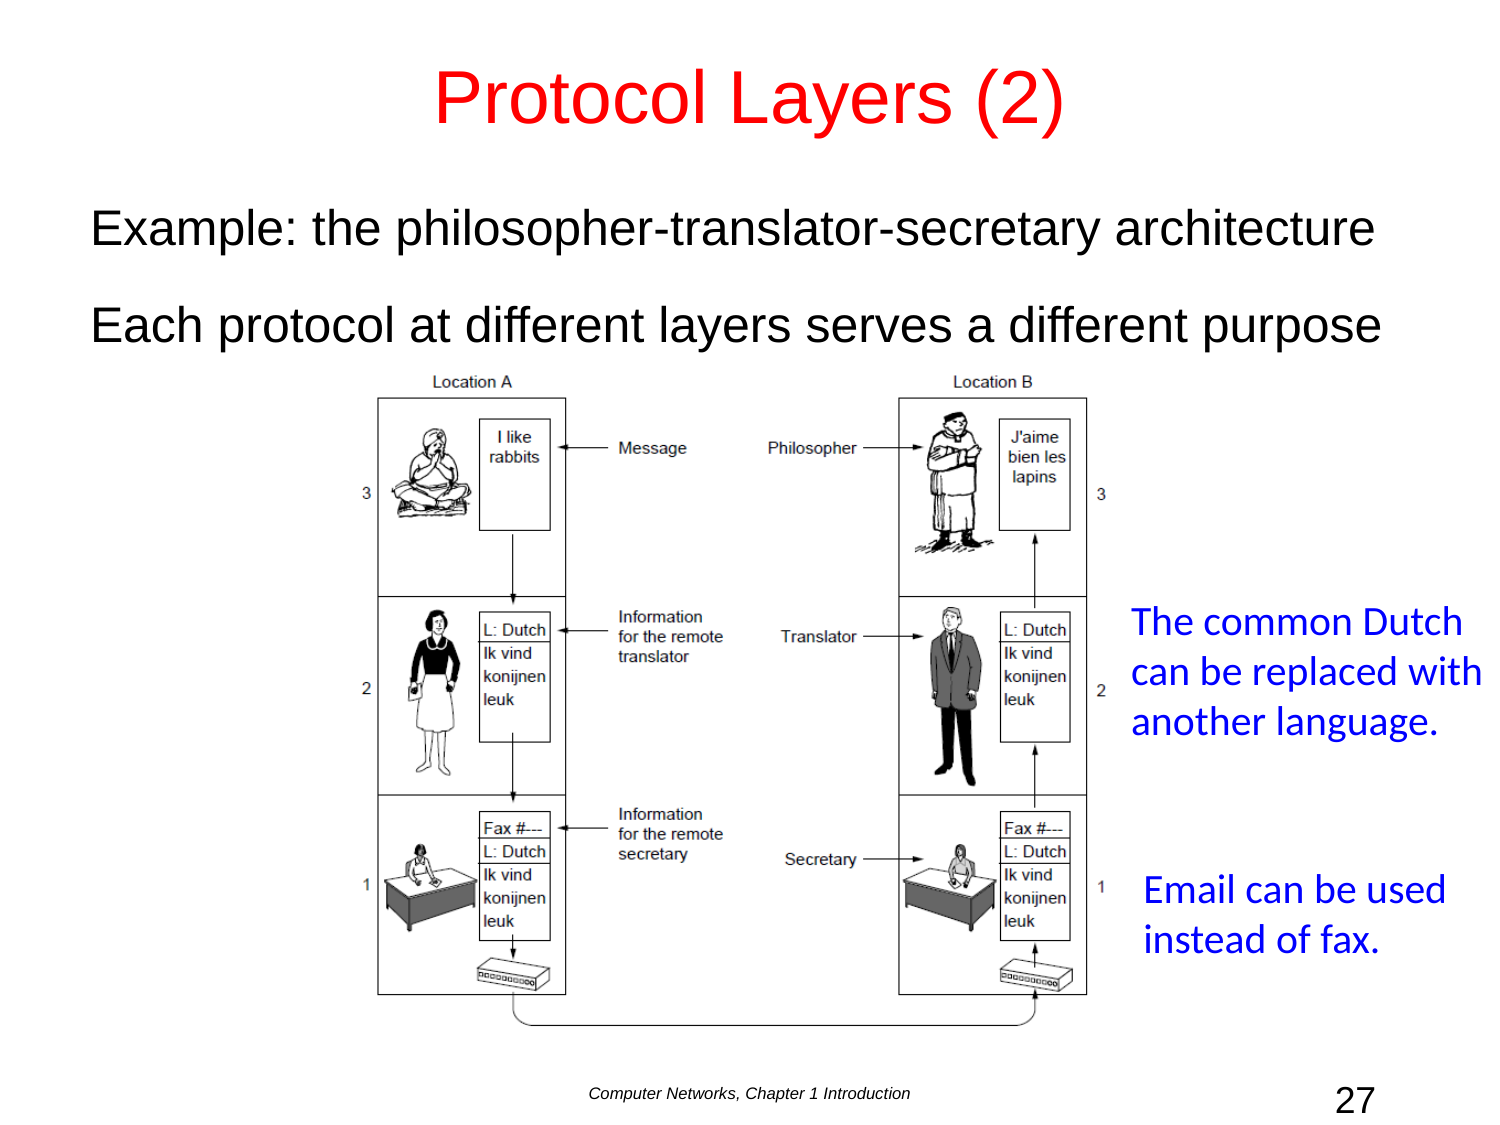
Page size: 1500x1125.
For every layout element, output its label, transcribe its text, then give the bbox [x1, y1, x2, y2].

picture [351, 359, 1117, 1048]
text_box Email can be used instead of fax. [1128, 854, 1488, 970]
footer Computer Networks, Chapter 1 Introduction [0, 1074, 1500, 1125]
text_box The common Dutch can be replaced with another language. [1121, 586, 1500, 752]
list Example: the philosopher-translator-secretary architecture Each protocol at different layers serves a different purpose [75, 187, 1425, 986]
title Protocol Layers (2) [0, 0, 1500, 188]
